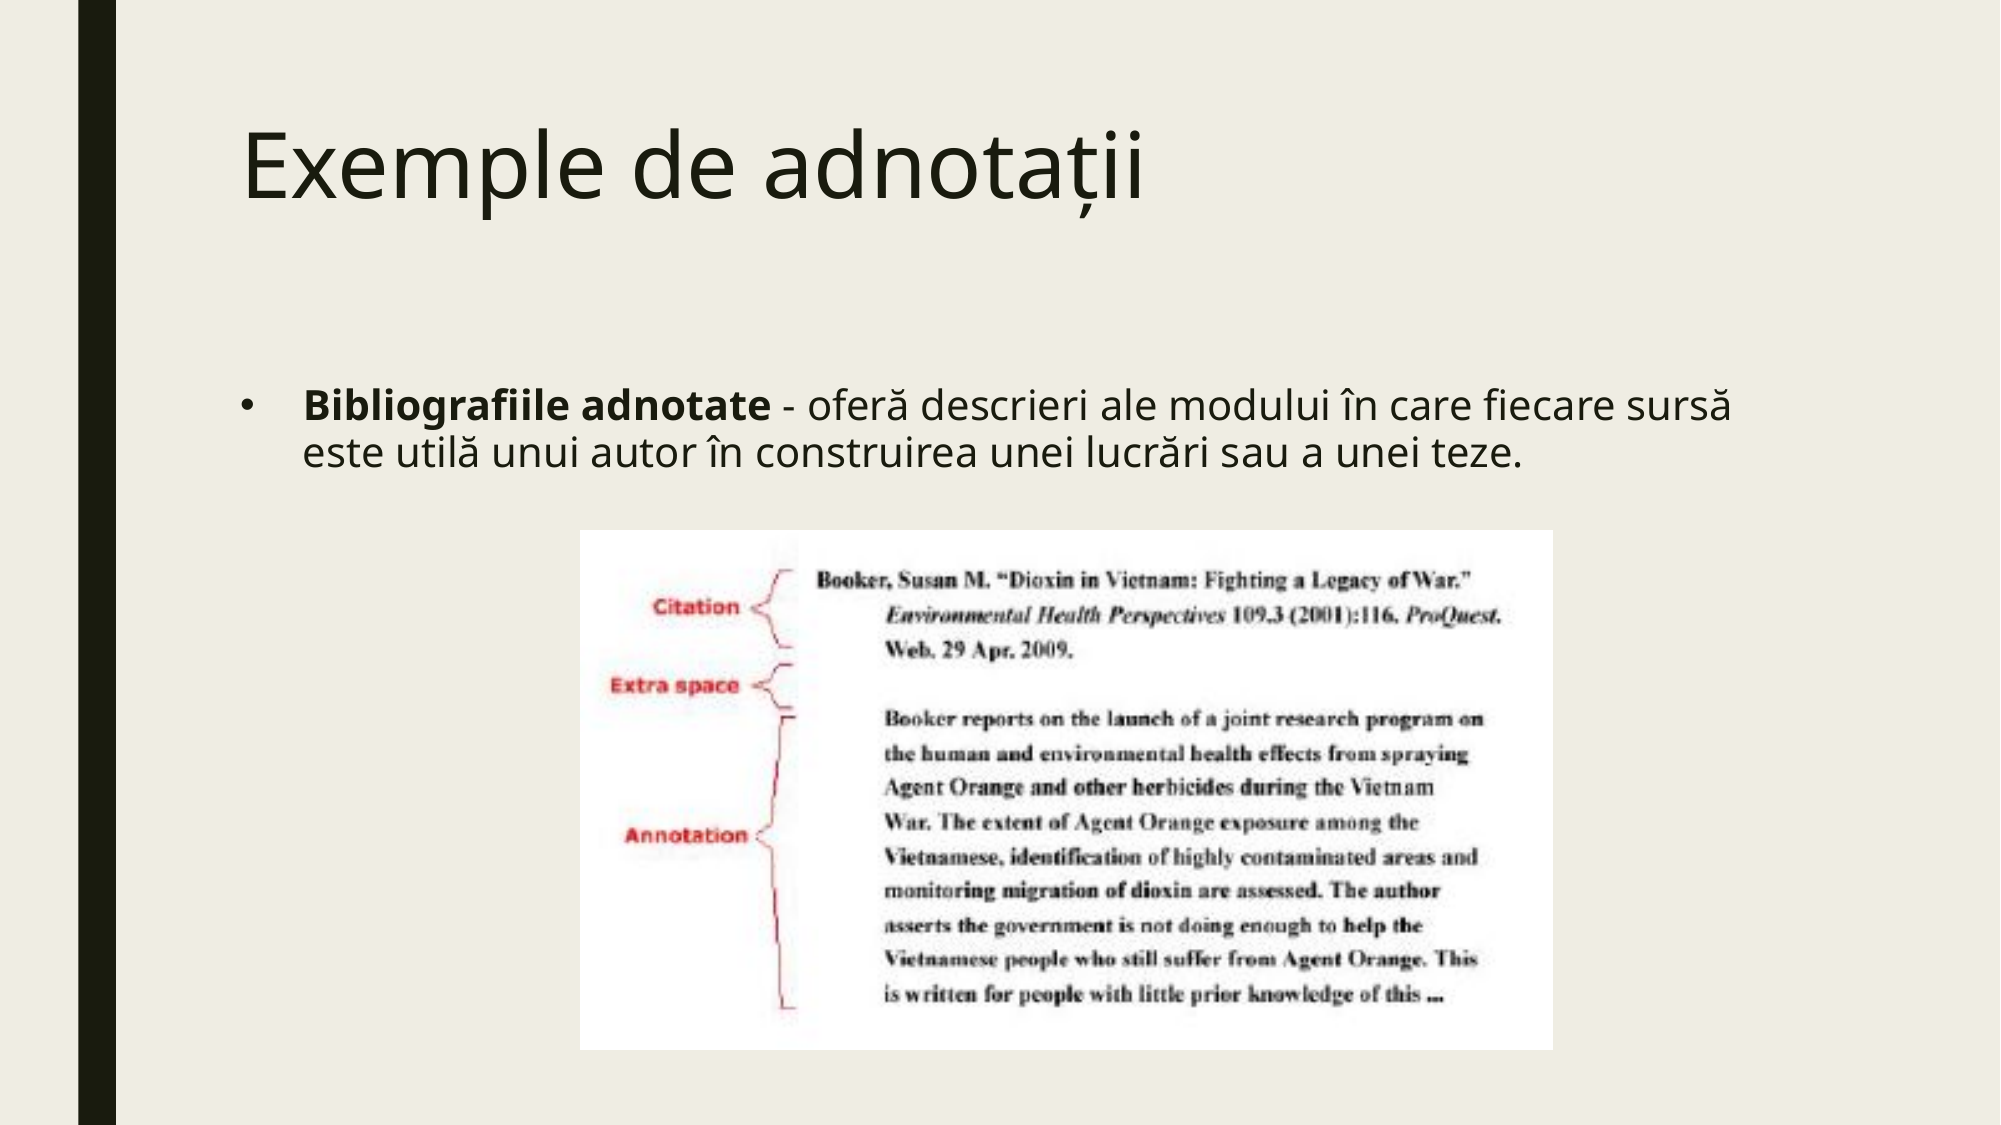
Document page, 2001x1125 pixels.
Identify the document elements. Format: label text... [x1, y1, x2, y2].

picture [580, 530, 1553, 1050]
title Exemple de adnotații [225, 112, 1800, 357]
list Bibliografiile adnotate - oferă descrieri ale modului în care fiecare sursă este utilă unui autor în construirea unei lucrări sau a unei teze. [225, 375, 1800, 963]
